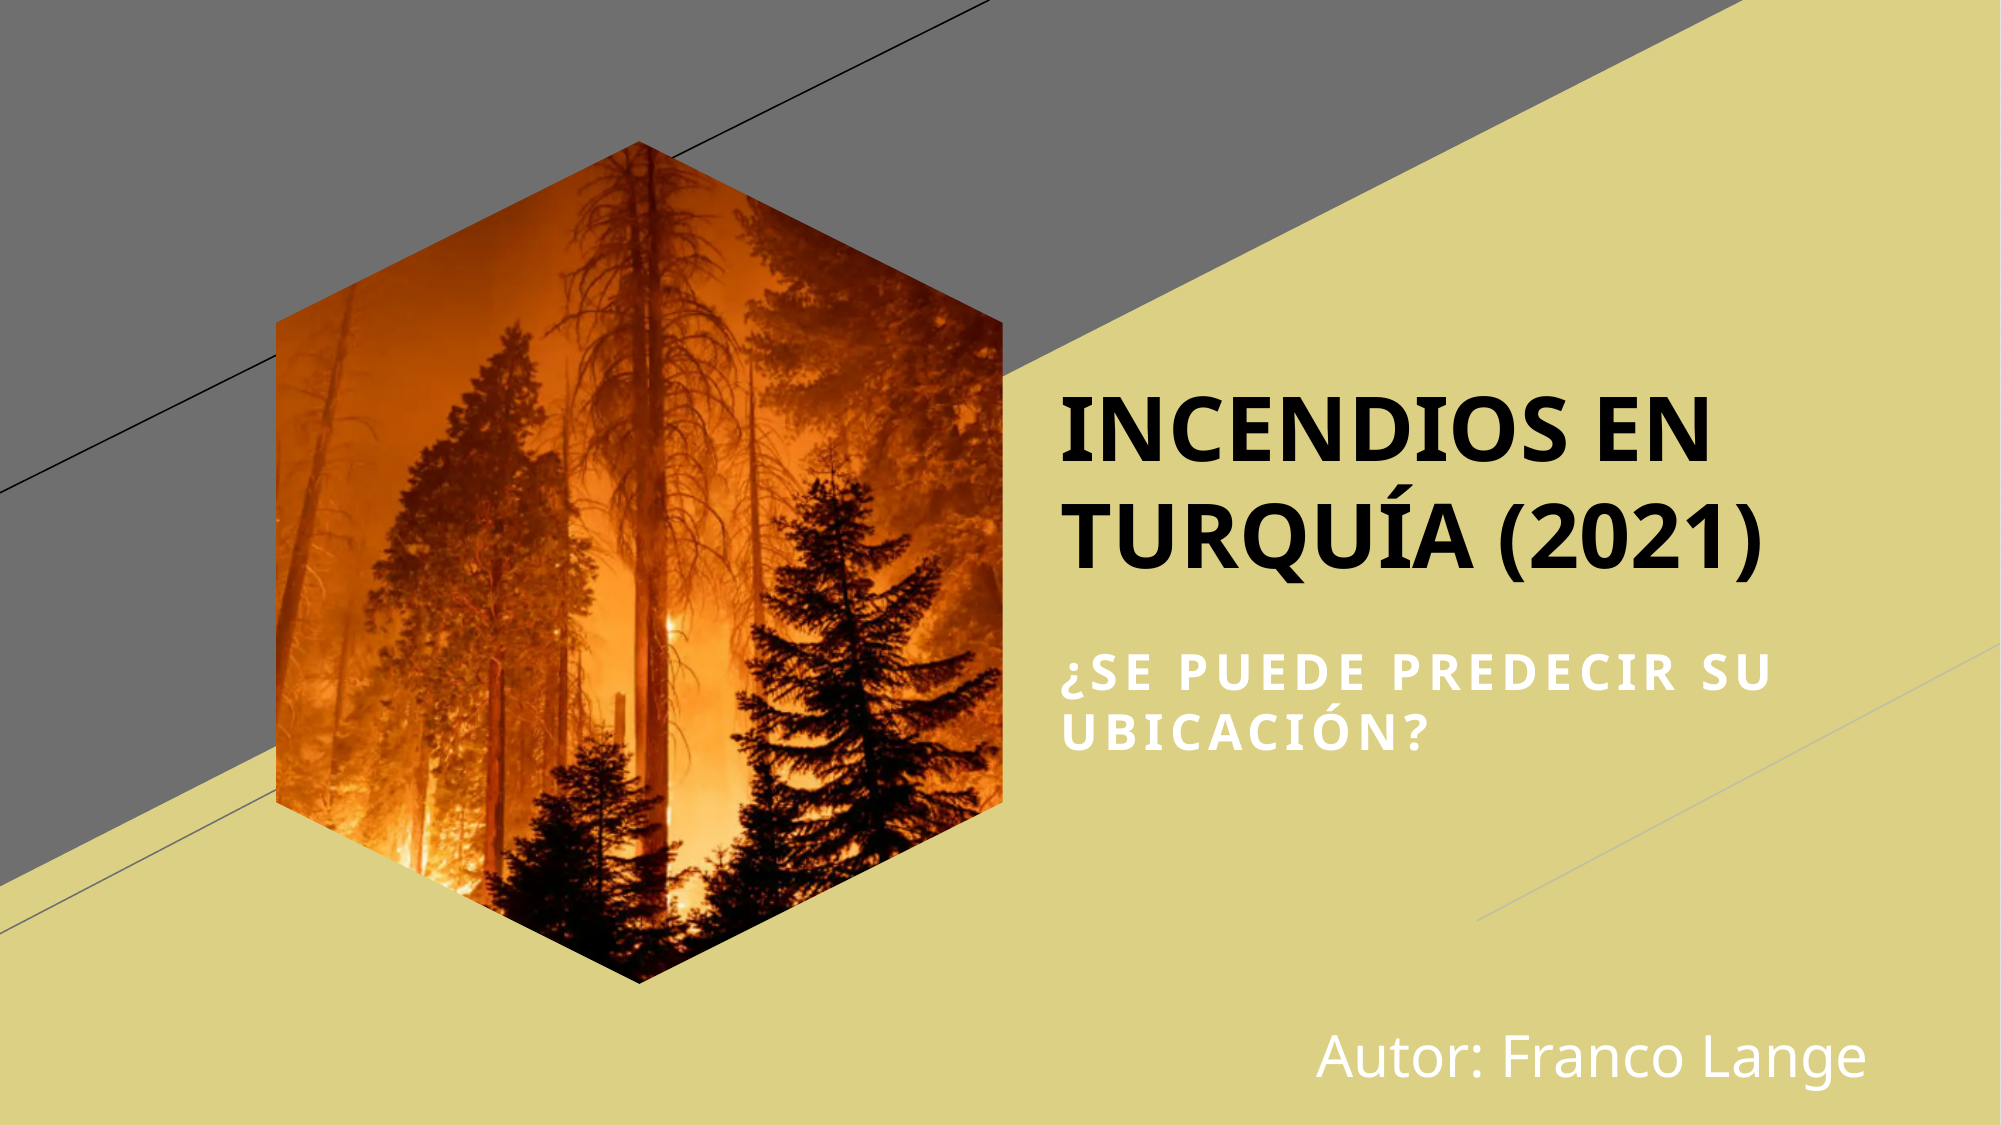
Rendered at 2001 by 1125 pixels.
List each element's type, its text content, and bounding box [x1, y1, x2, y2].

text_box Autor: Franco Lange [1301, 1011, 2000, 1097]
subtitle ¿Se puede predecir su ubicación? [1045, 597, 1843, 804]
picture [275, 140, 1003, 985]
title Incendios en Turquía (2021) [1045, 329, 1842, 595]
